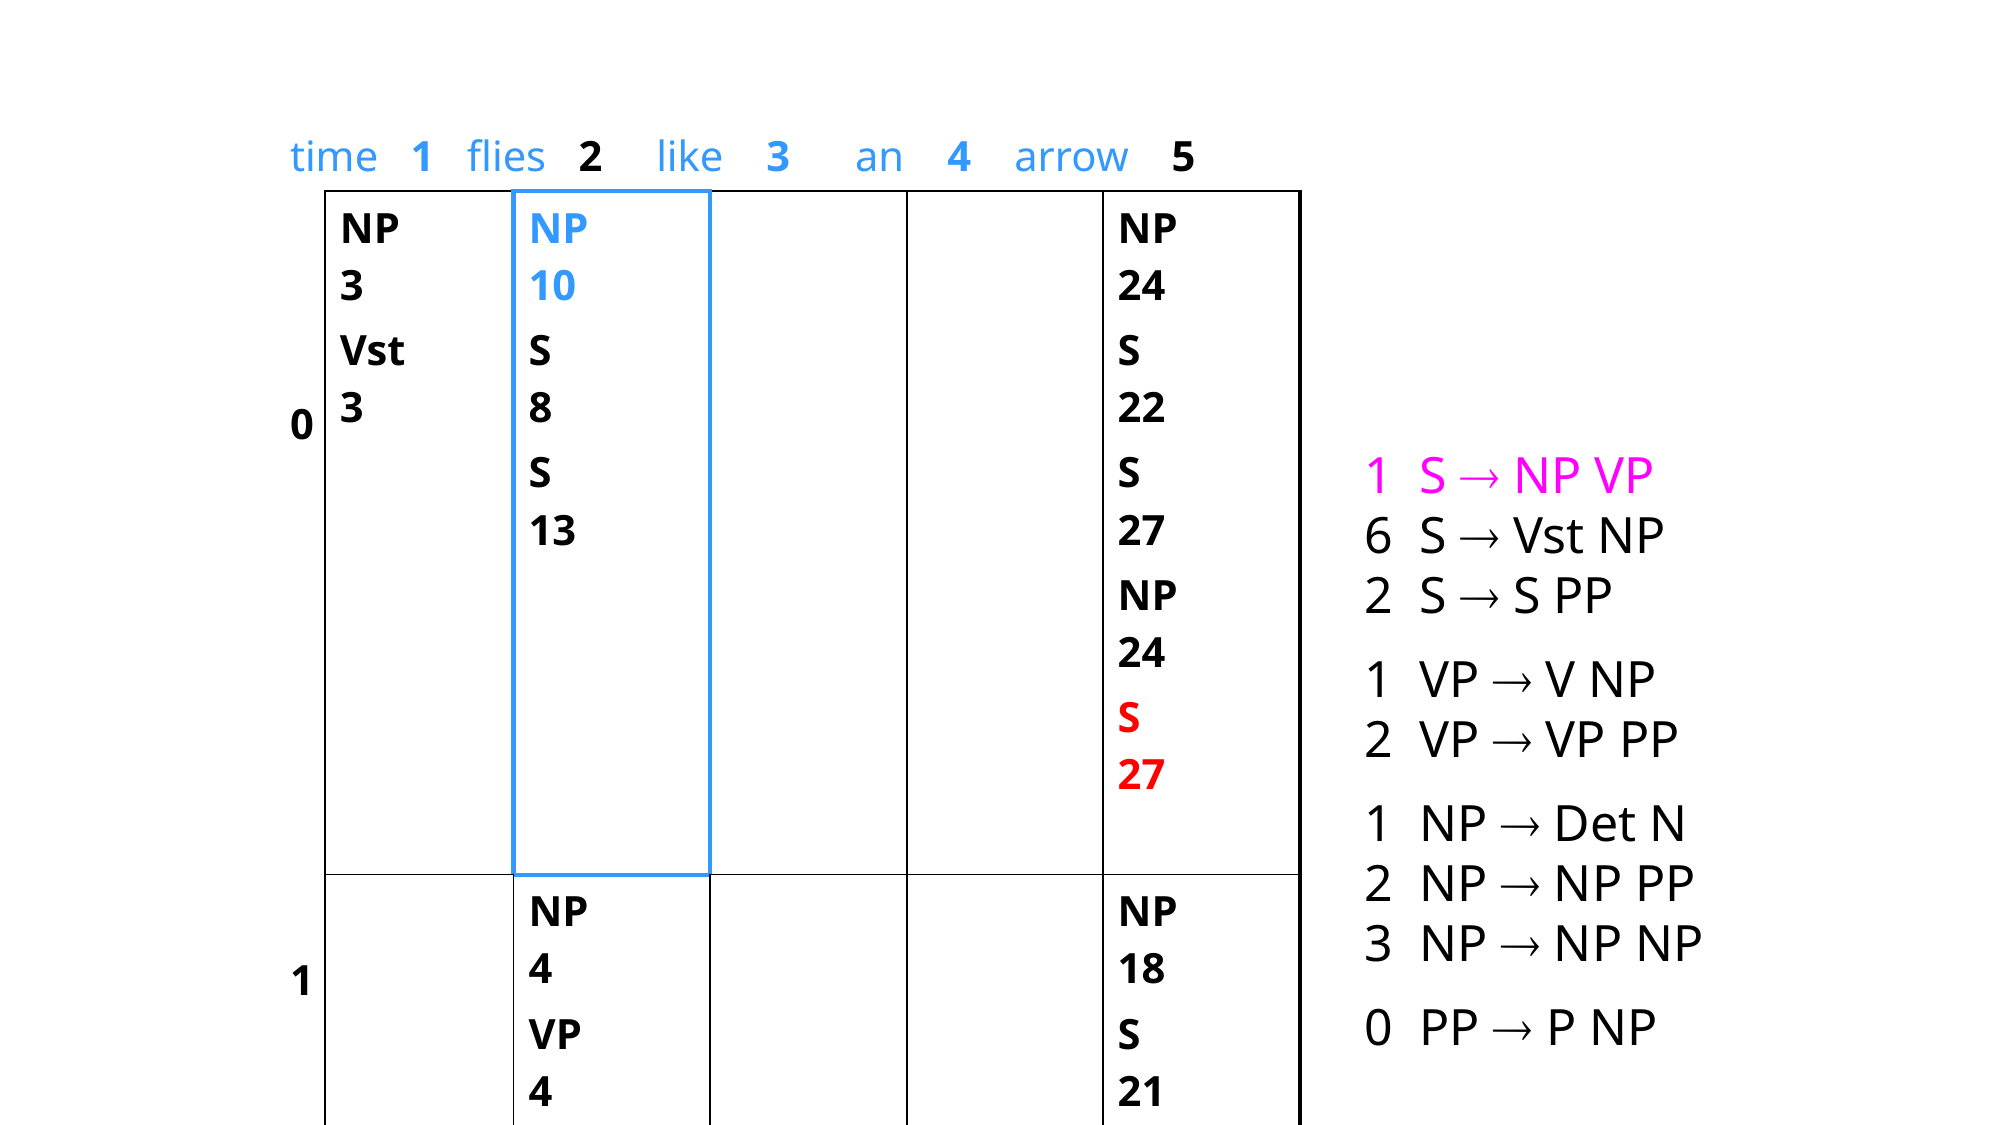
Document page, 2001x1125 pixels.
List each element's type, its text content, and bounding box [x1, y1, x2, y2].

table_cell [908, 192, 1102, 874]
table_cell NP 10 S 8 S 13 [516, 193, 708, 873]
table_cell [711, 875, 906, 1125]
table_cell NP 18 S 21 VP 18 [1104, 875, 1298, 1125]
table_cell NP 24 S 22 S 27 NP 24 S 27 [1104, 192, 1298, 874]
table_cell 0 [275, 191, 324, 875]
table_cell NP 4 VP 4 [514, 877, 709, 1125]
table_cell [712, 192, 906, 874]
table_cell [908, 875, 1102, 1125]
table_cell NP 3 Vst 3 [326, 192, 511, 874]
text_box 1 S  NP VP 6 S  Vst NP 2 S  S PP 1 VP  V NP 2 VP  VP PP 1 NP  Det N 2 NP  NP PP 3 NP  NP NP 0 PP  P NP [1350, 436, 1750, 1064]
table_cell [326, 875, 513, 1125]
table_cell 1 [275, 875, 324, 1125]
table_header time 1 flies 2 like 3 an 4 arrow 5 [275, 119, 1300, 191]
